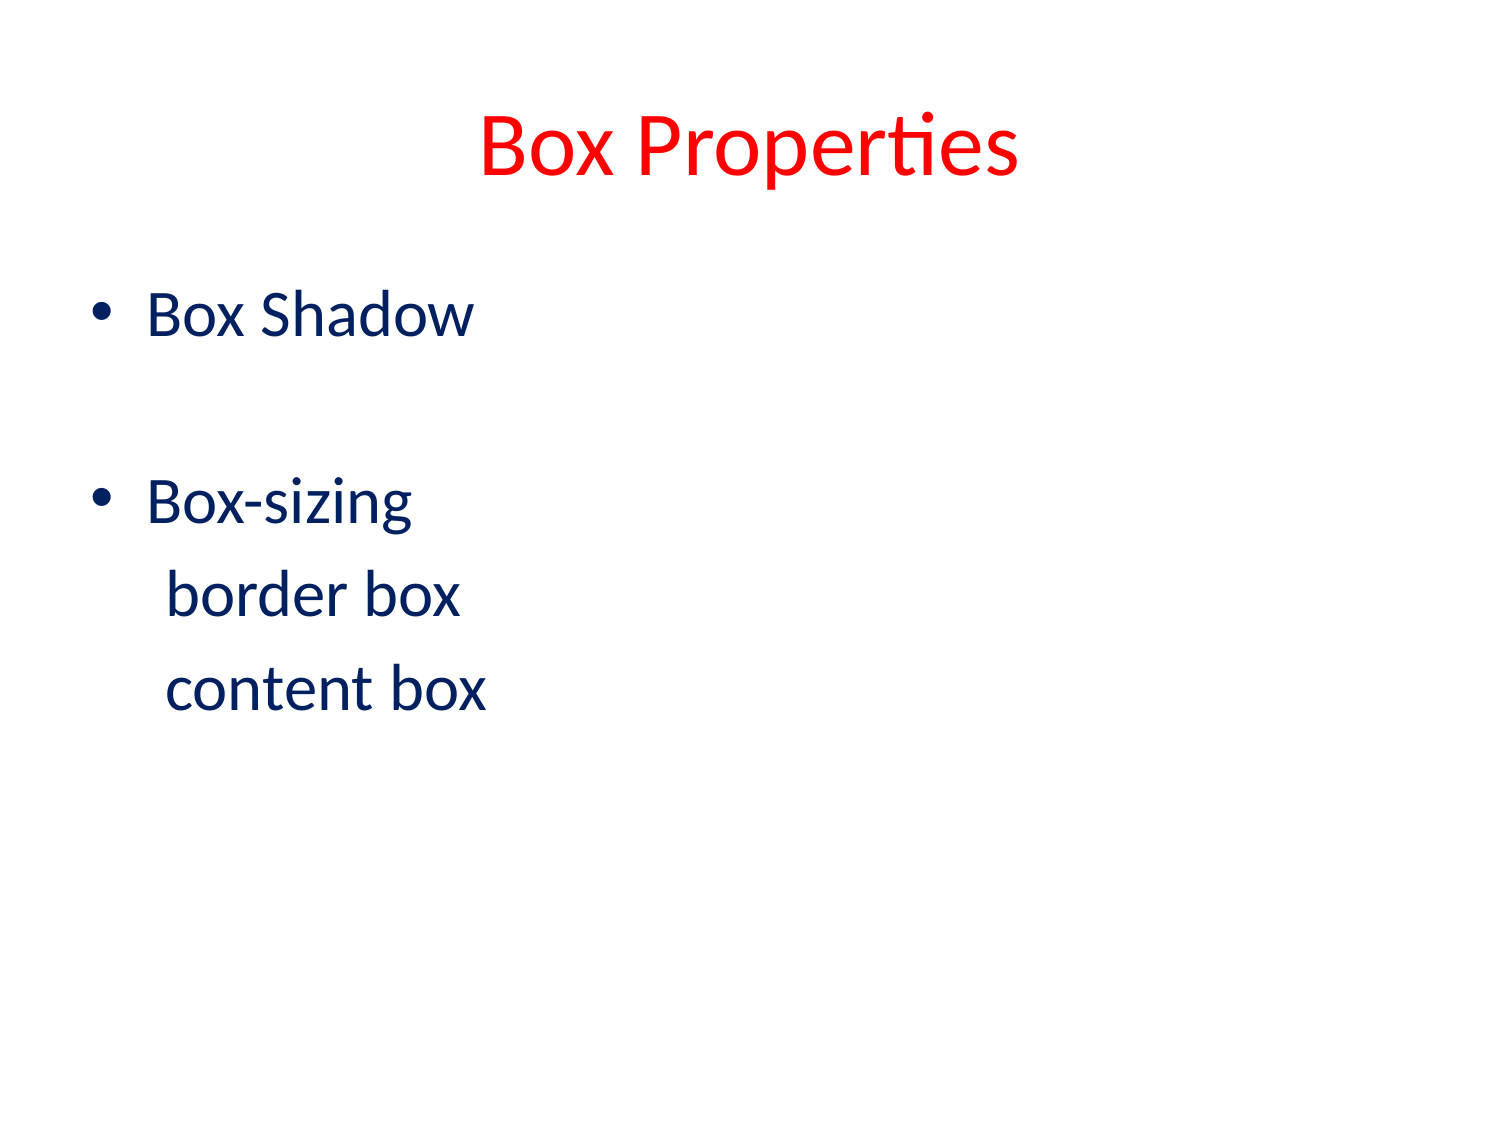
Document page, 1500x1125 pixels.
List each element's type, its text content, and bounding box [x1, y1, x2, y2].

list Box Shadow Box-sizing border box content box [75, 262, 1425, 1005]
title Box Properties [75, 45, 1425, 233]
